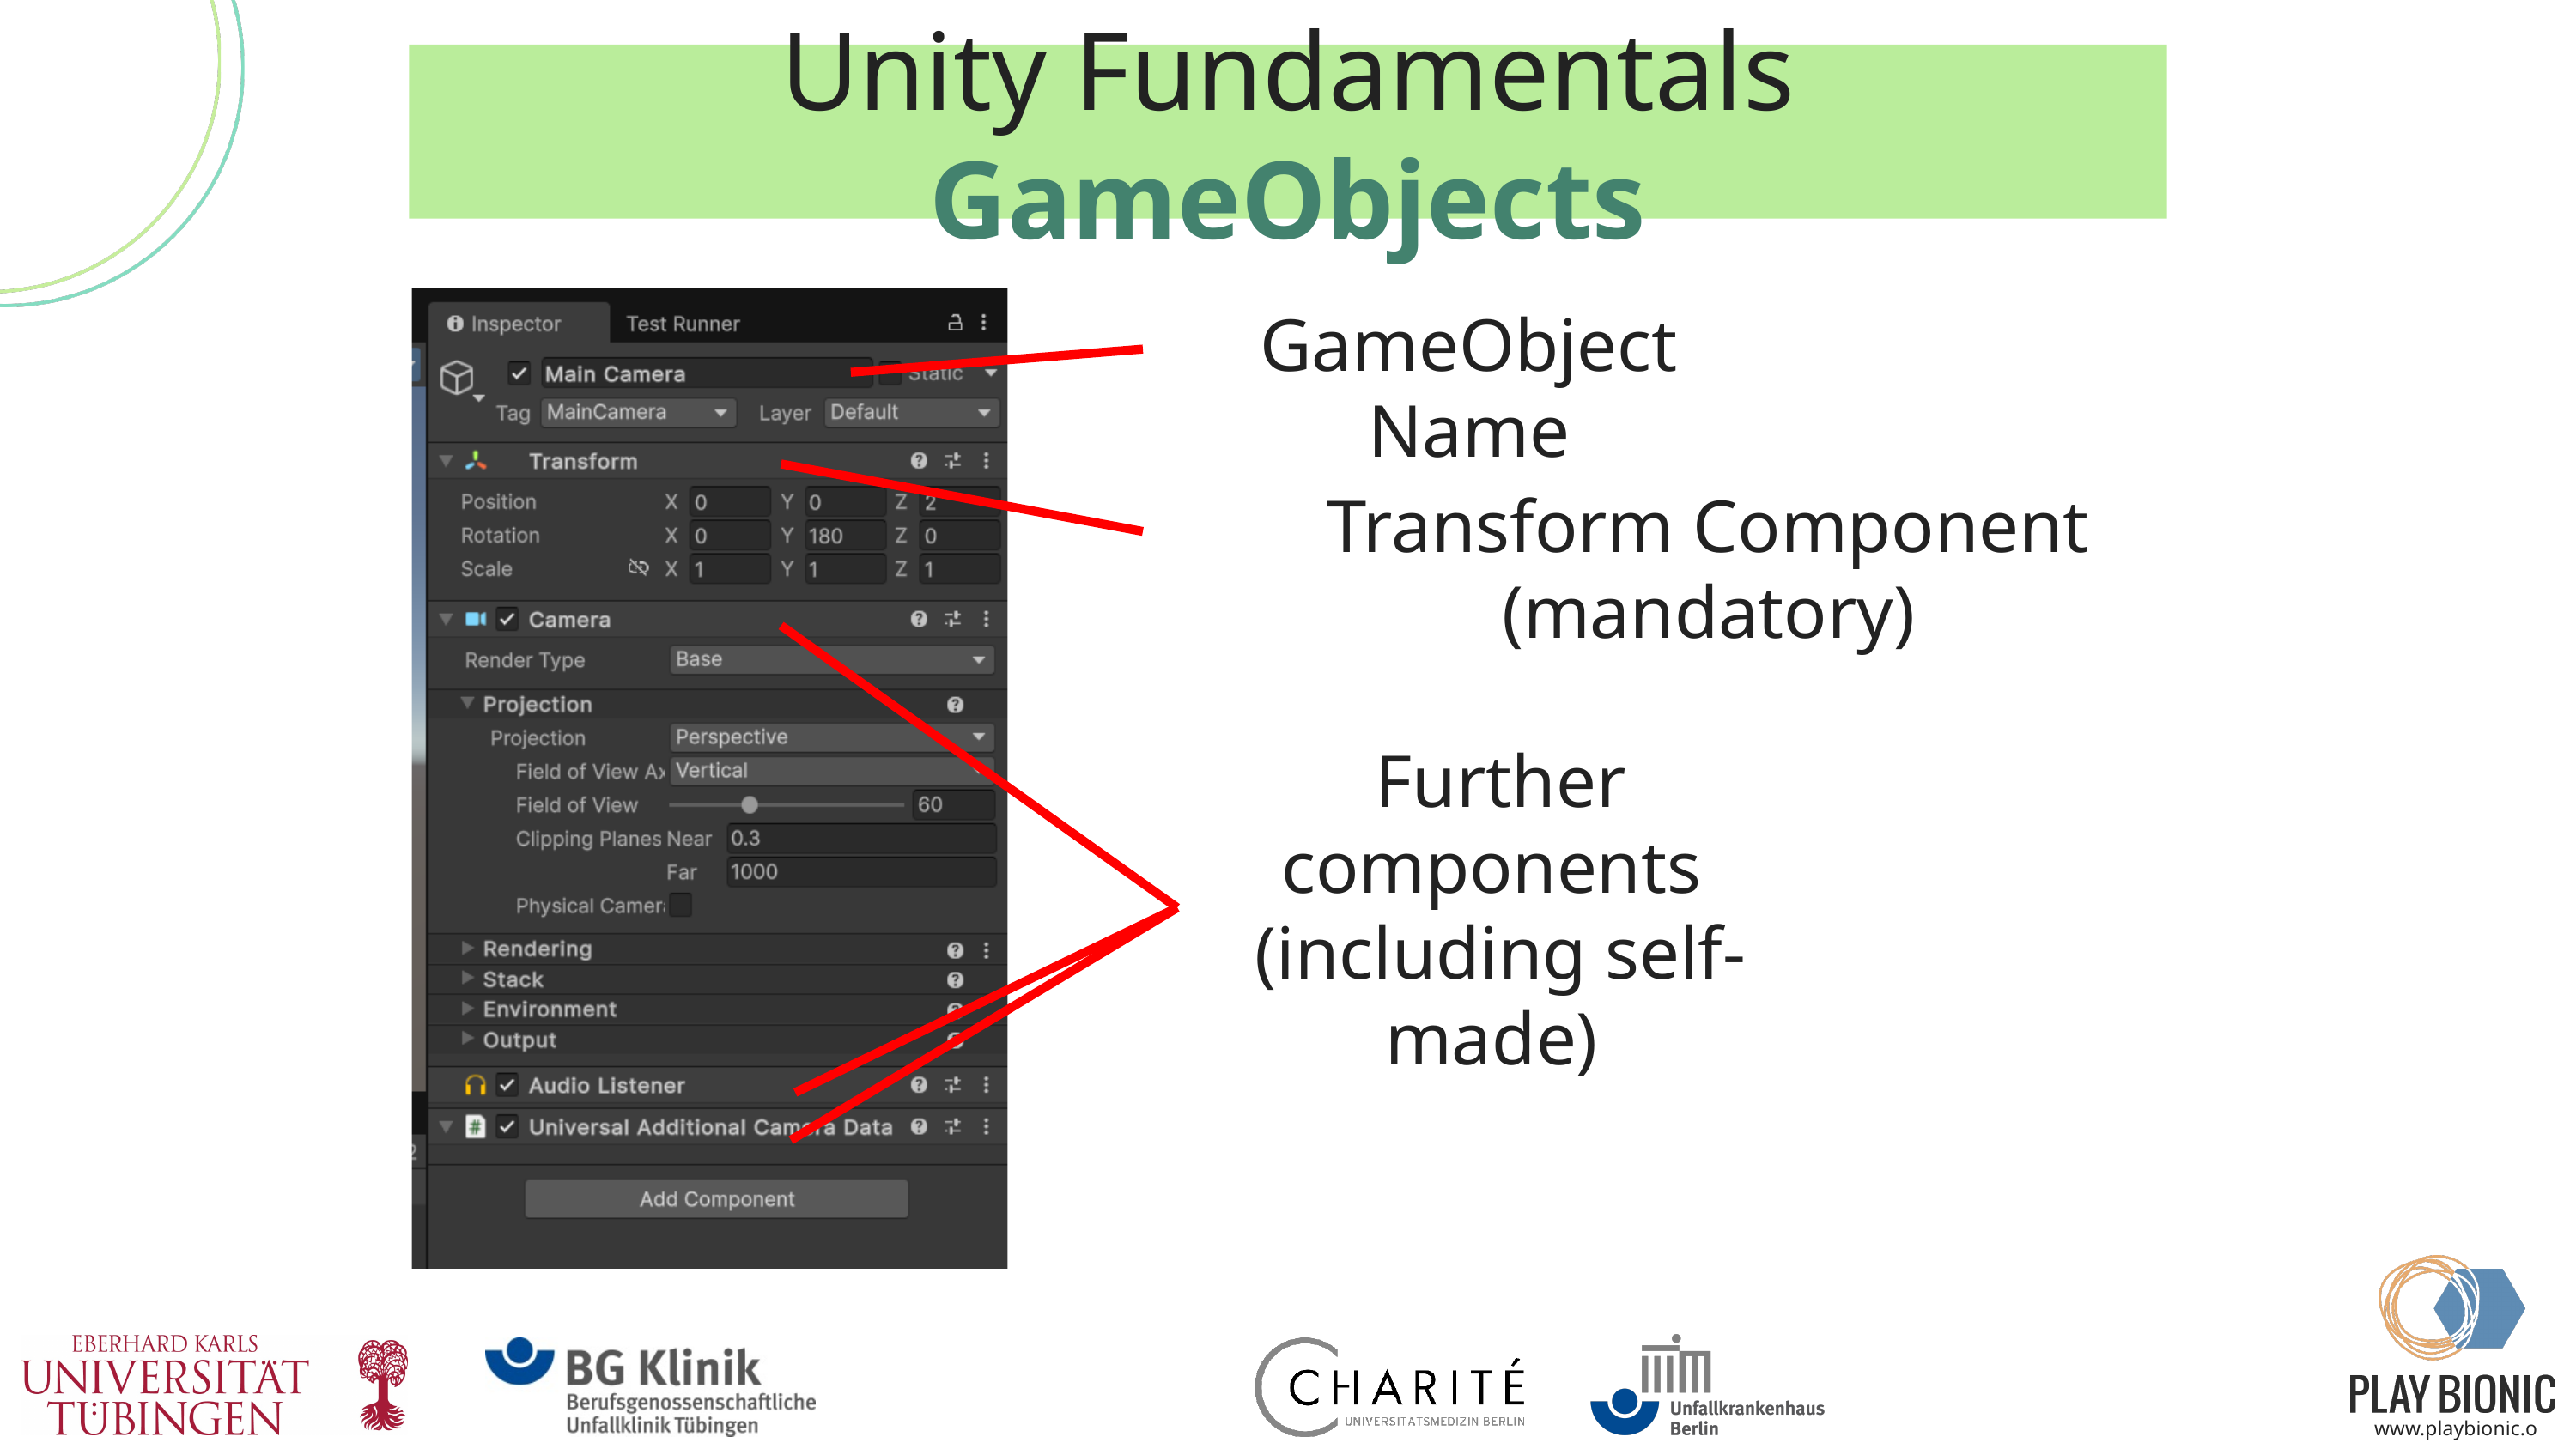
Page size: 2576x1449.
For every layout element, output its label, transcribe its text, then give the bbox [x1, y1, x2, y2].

text_box www.playbionic.org [2374, 1421, 2544, 1449]
text_box Unity Fundamentals GameObjects [407, 43, 2169, 221]
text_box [850, 349, 1144, 373]
picture [1590, 1333, 1826, 1436]
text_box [0, 0, 245, 308]
text_box Transform Component (mandatory) [1171, 474, 2246, 659]
picture [20, 1335, 408, 1435]
text_box [0, 1334, 309, 1449]
text_box GameObject Name [1171, 293, 1767, 474]
picture [1255, 1337, 1524, 1438]
text_box Further components (including self-made) [1182, 730, 1825, 1086]
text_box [781, 625, 1178, 823]
picture [2350, 1255, 2555, 1413]
picture [411, 288, 1008, 1269]
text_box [790, 822, 1178, 1141]
picture [485, 1337, 817, 1438]
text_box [781, 464, 1144, 532]
